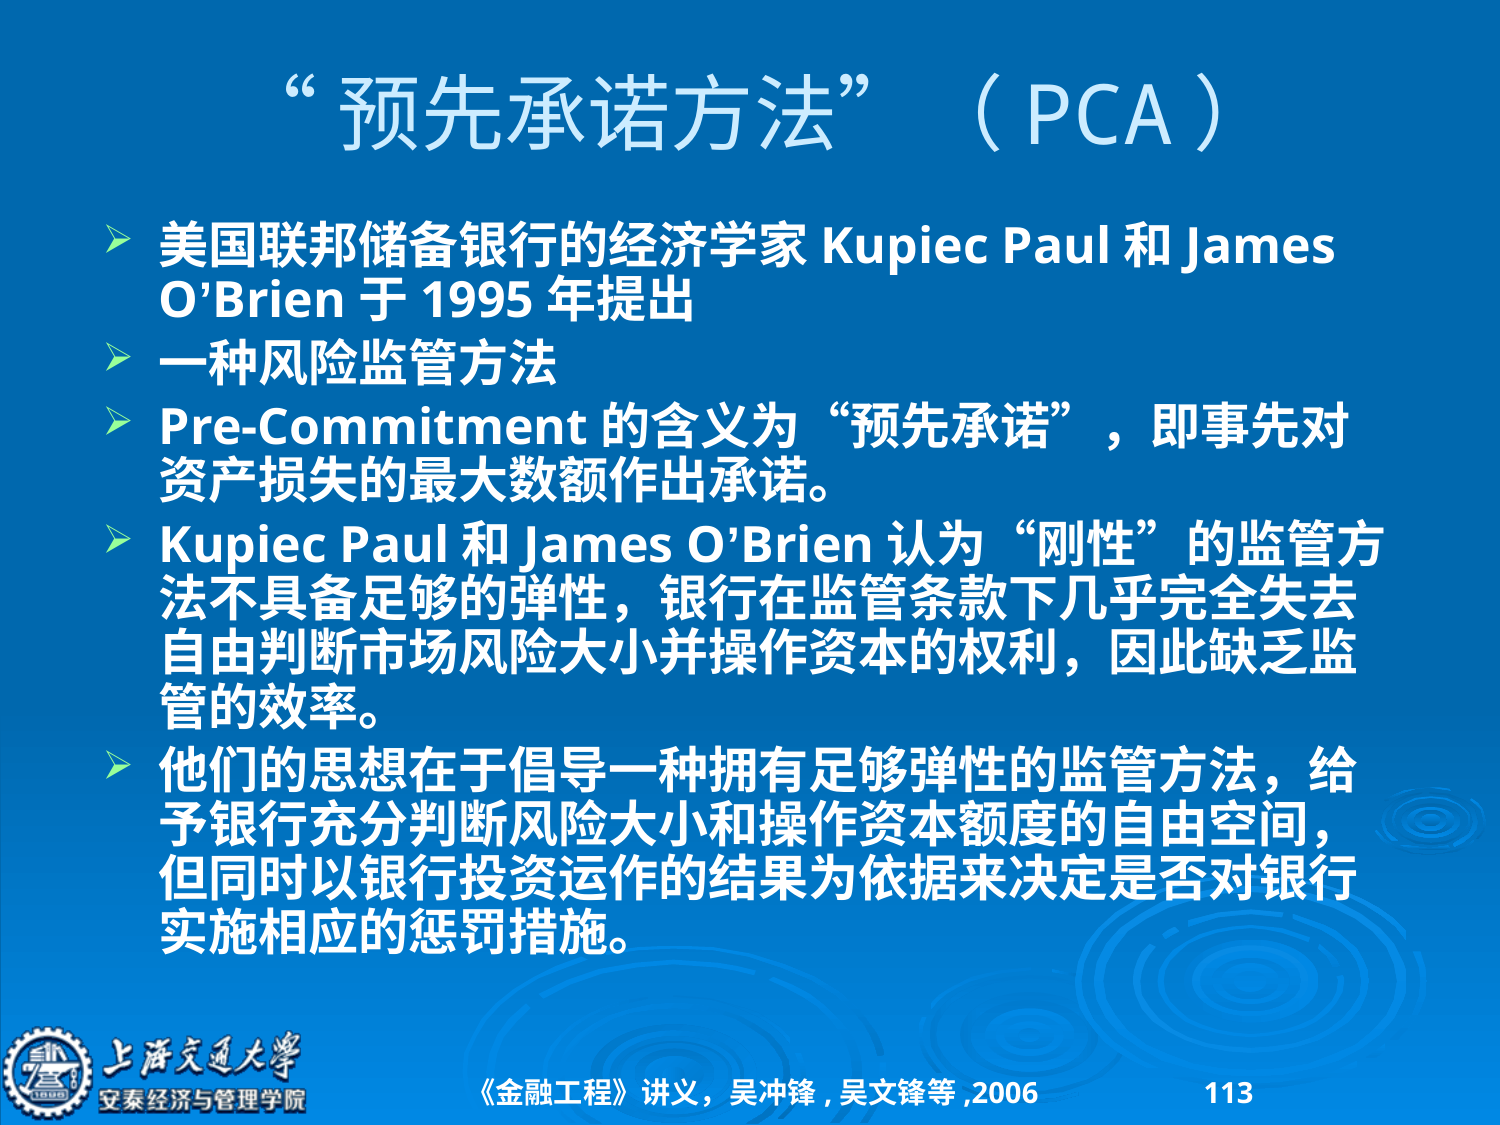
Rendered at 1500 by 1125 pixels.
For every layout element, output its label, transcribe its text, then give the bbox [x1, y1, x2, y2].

list 美国联邦储备银行的经济学家Kupiec Paul和James O’Brien于1995年提出 一种风险监管方法 Pre-Commitment的含义为“预先承诺”，即事先对资产损失的最大数额作出承诺。 Kupiec Paul和James O’Brien认为“刚性”的监管方法不具备足够的弹性，银行在监管条款下几乎完全失去自由判断市场风险大小并操作资本的权利，因此缺乏监管的效率。 他们的思想在于倡导一种拥有足够弹性的监管方法，给予银行充分判断风险大小和操作资本额度的自由空间，但同时以银行投资运作的结果为依据来决定是否对银行实施相应的惩罚措施。 [87, 212, 1413, 1038]
picture [0, 1017, 313, 1125]
title “预先承诺方法”（PCA） [100, 42, 1412, 181]
